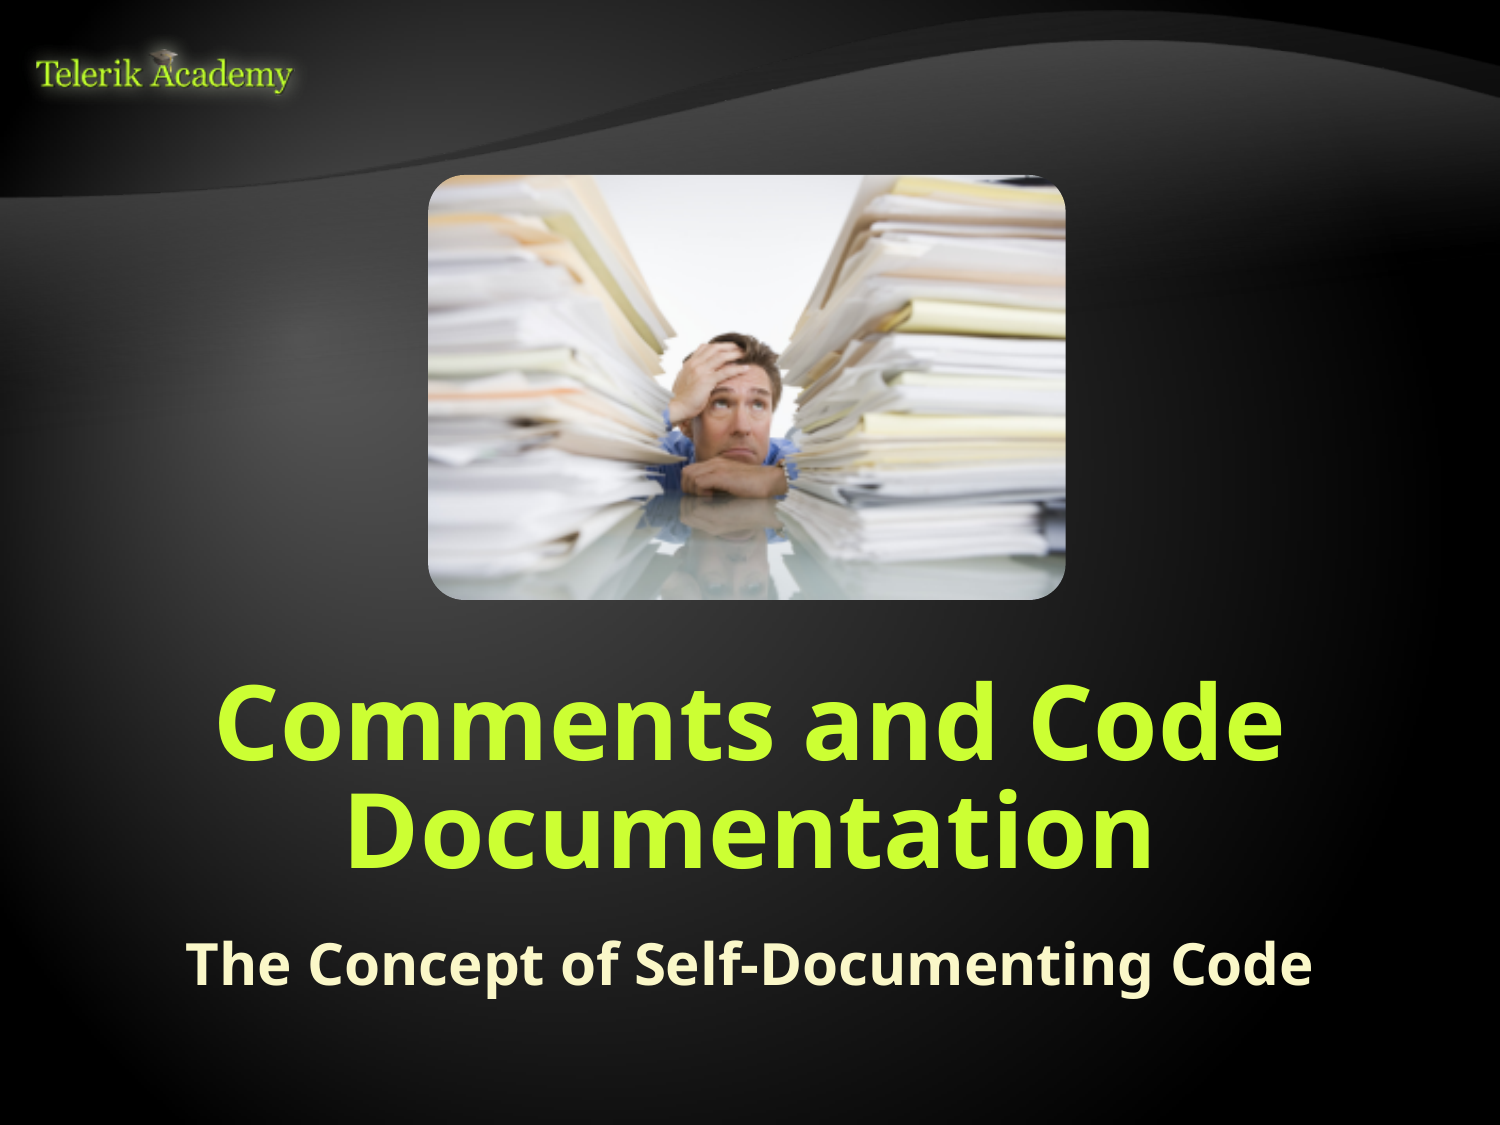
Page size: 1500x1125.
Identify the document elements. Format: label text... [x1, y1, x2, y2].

picture [0, 0, 1500, 1125]
subtitle The Concept of Self-Documenting Code [62, 912, 1438, 1013]
title Comments and Code Documentation [75, 675, 1425, 888]
